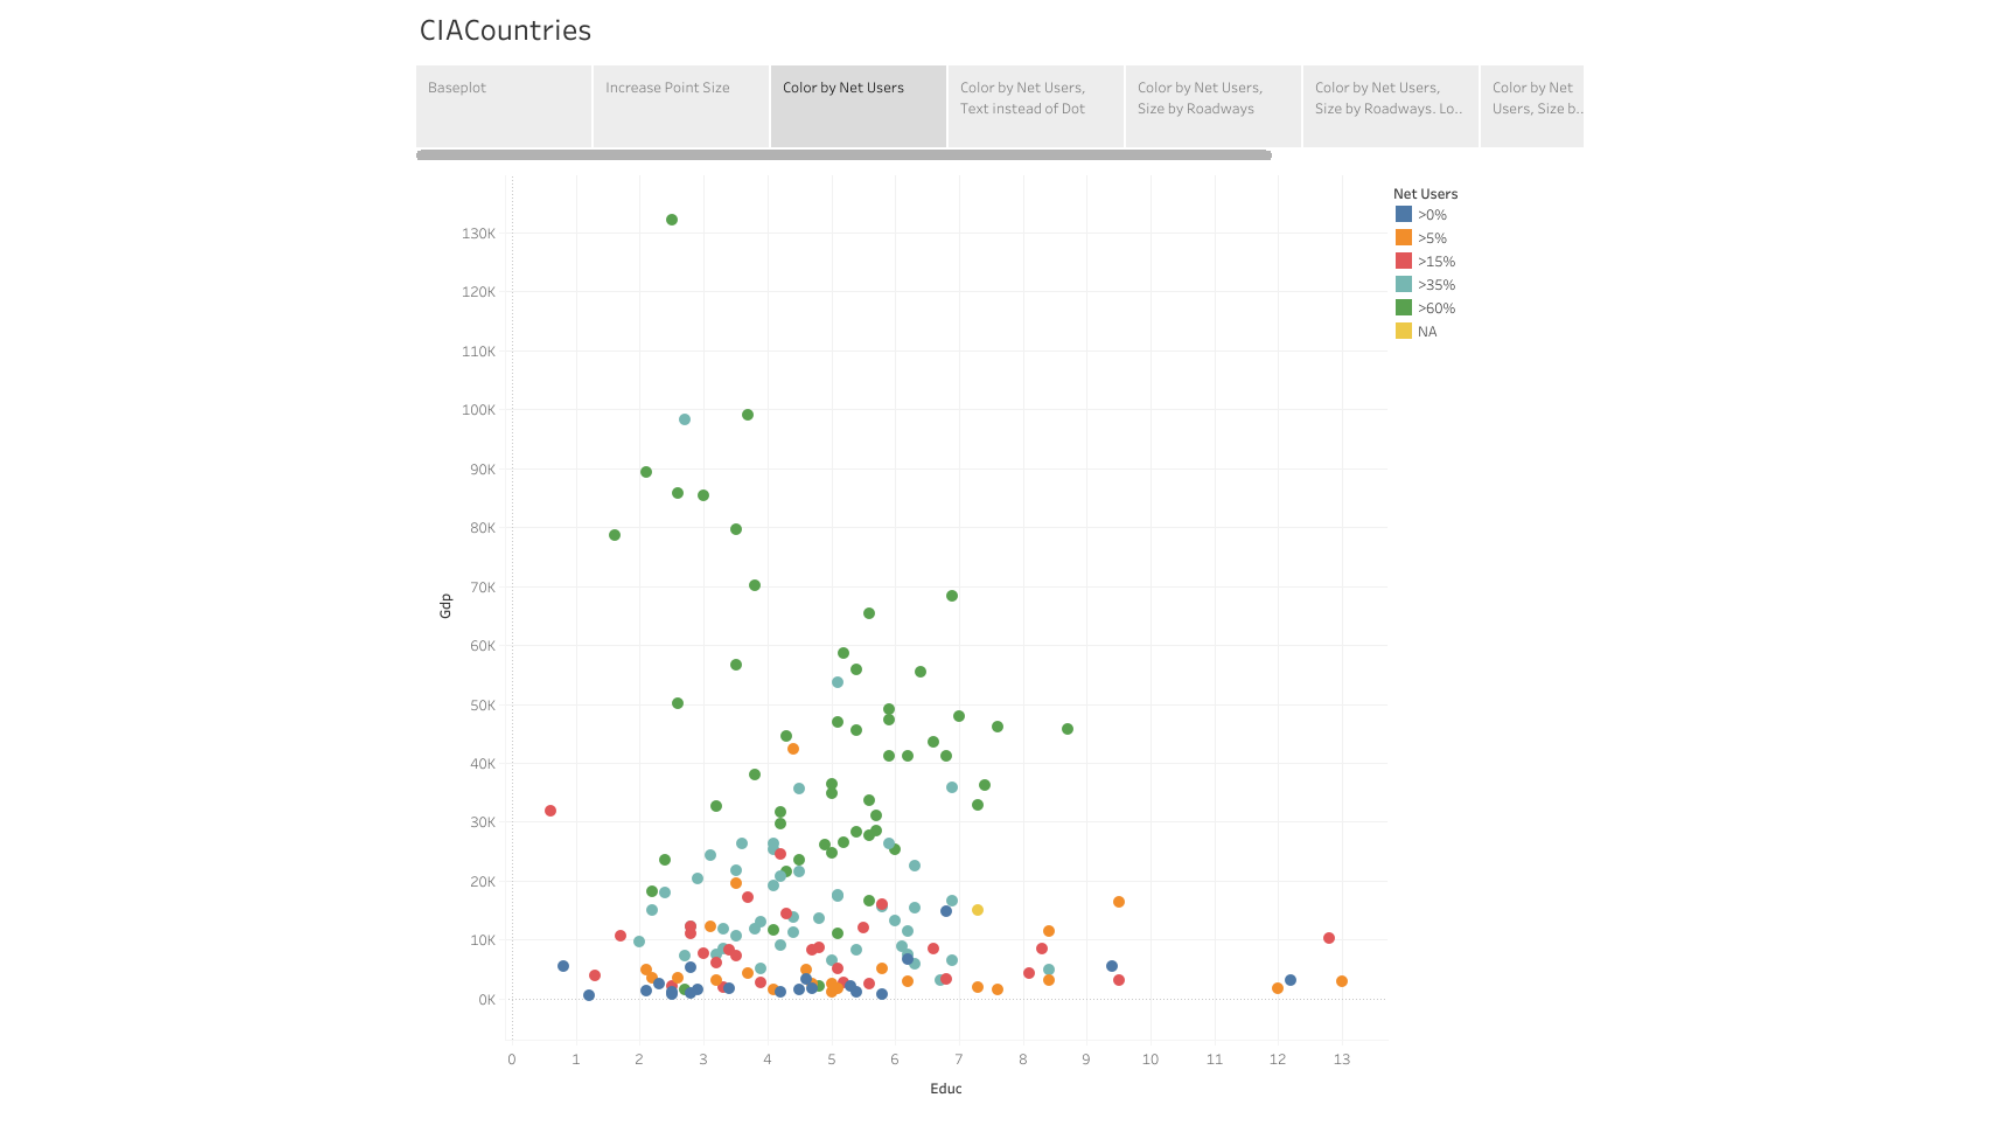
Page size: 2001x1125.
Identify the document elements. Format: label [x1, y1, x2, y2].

picture [407, 0, 1593, 1125]
